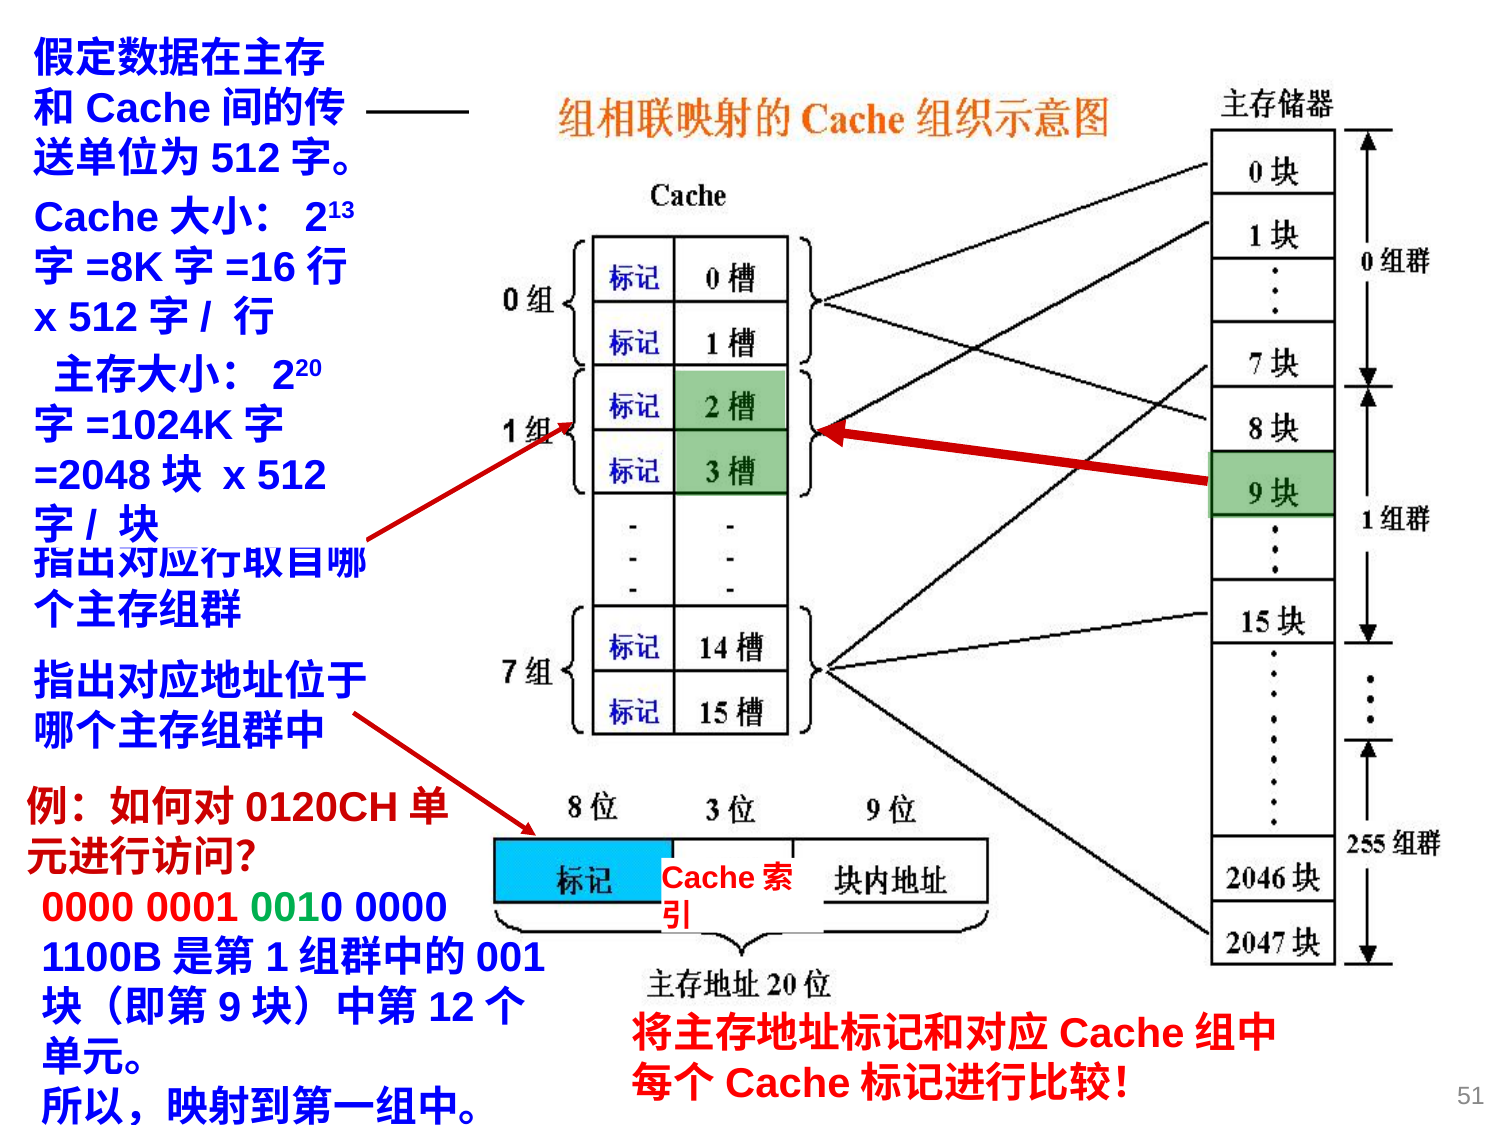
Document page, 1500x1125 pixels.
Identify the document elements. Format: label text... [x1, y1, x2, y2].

text_box 例：如何对0120CH单元进行访问？ [26, 779, 469, 880]
text_box 将主存地址标记和对应Cache组中每个Cache标记进行比较！ [631, 1020, 1287, 1106]
text_box 指出对应行取自哪个主存组群 指出对应地址位于哪个主存组群中 [33, 533, 381, 755]
text_box 假定数据在主存和Cache间的传送单位为512字。 Cache大小：213字=8K字=16行 x 512字/ 行 主存大小：220字=1024K字=2048块 x 512字/ 块 [33, 30, 367, 548]
picture [469, 67, 1474, 1020]
text_box 0000 0001 0010 0000 1100B是第1组群中的001块（即第9块）中第12个单元。 所以，映射到第一组中。 [41, 879, 556, 1125]
slide_number 51 [1162, 1065, 1500, 1125]
